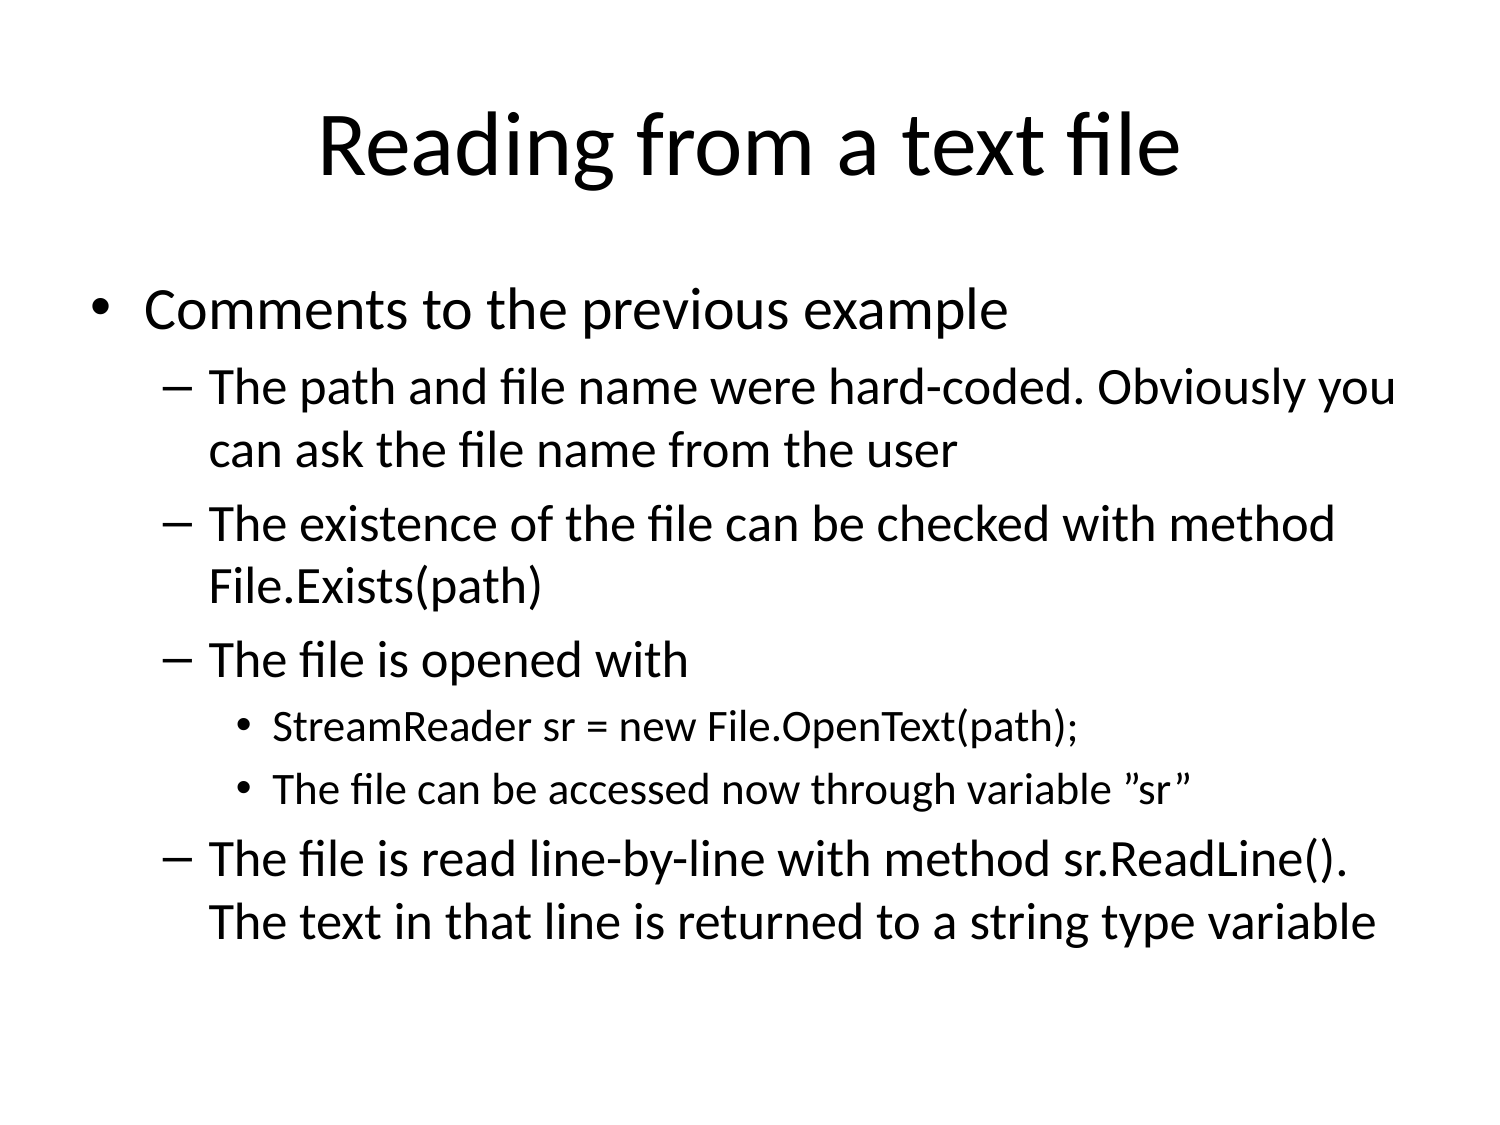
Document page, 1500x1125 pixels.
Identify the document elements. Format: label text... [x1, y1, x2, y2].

title Reading from a text file [75, 45, 1425, 233]
list Comments to the previous example The path and file name were hard-coded. Obviously you can ask the file name from the user The existence of the file can be checked with method File.Exists(path) The file is opened with StreamReader sr = new File.OpenText(path); The file can be accessed now through variable ”sr” The file is read line-by-line with method sr.ReadLine(). The text in that line is returned to a string type variable [75, 262, 1425, 1005]
